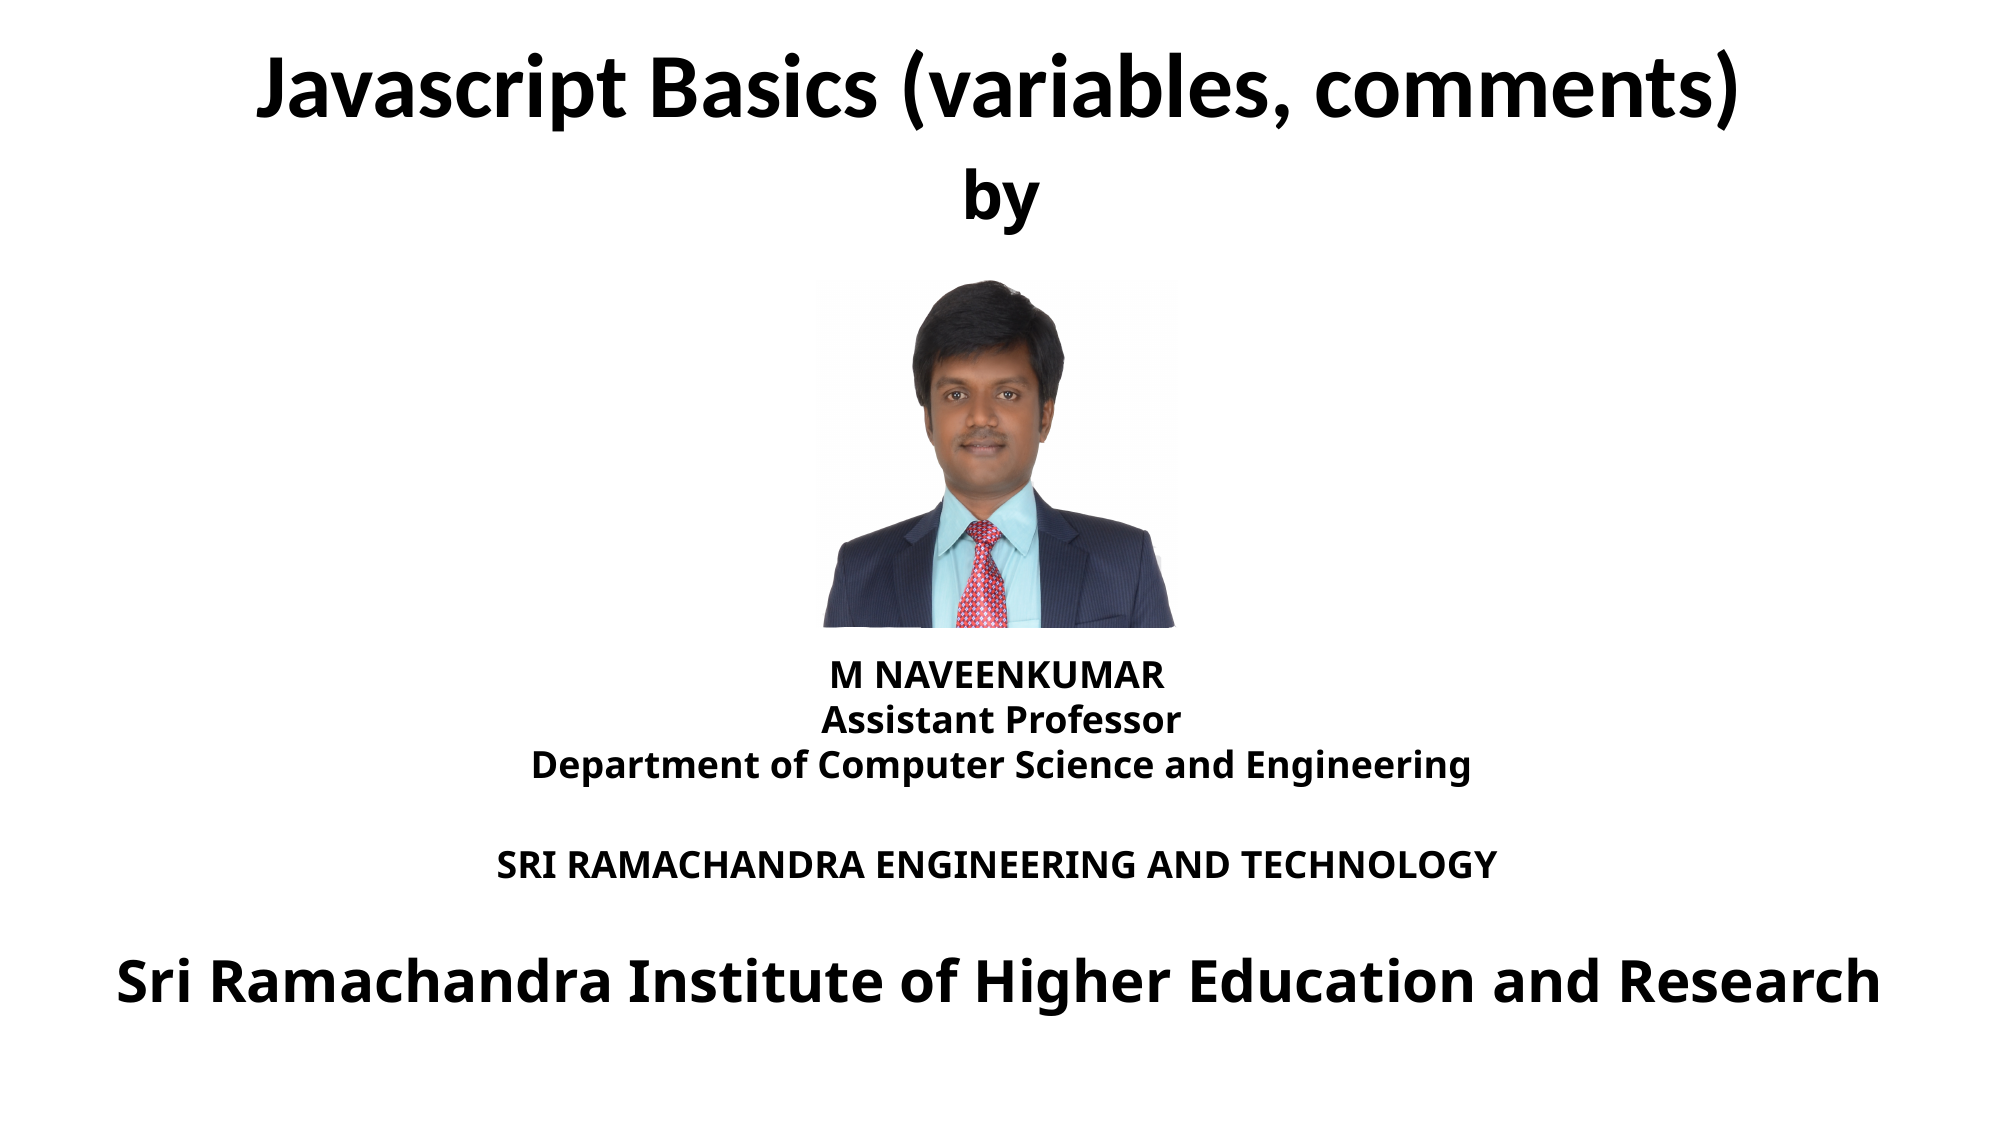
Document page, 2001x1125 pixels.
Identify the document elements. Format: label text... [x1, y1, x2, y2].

text_box SRI RAMACHANDRA ENGINEERING AND TECHNOLOGY [481, 834, 1526, 894]
text_box by [1, 145, 2000, 241]
text_box Javascript Basics (variables, comments) [0, 18, 2000, 144]
picture [816, 280, 1178, 628]
text_box Sri Ramachandra Institute of Higher Education and Research [0, 936, 2000, 1067]
text_box M NAVEENKUMAR Assistant Professor Department of Computer Science and Engineering [4, 643, 2000, 794]
